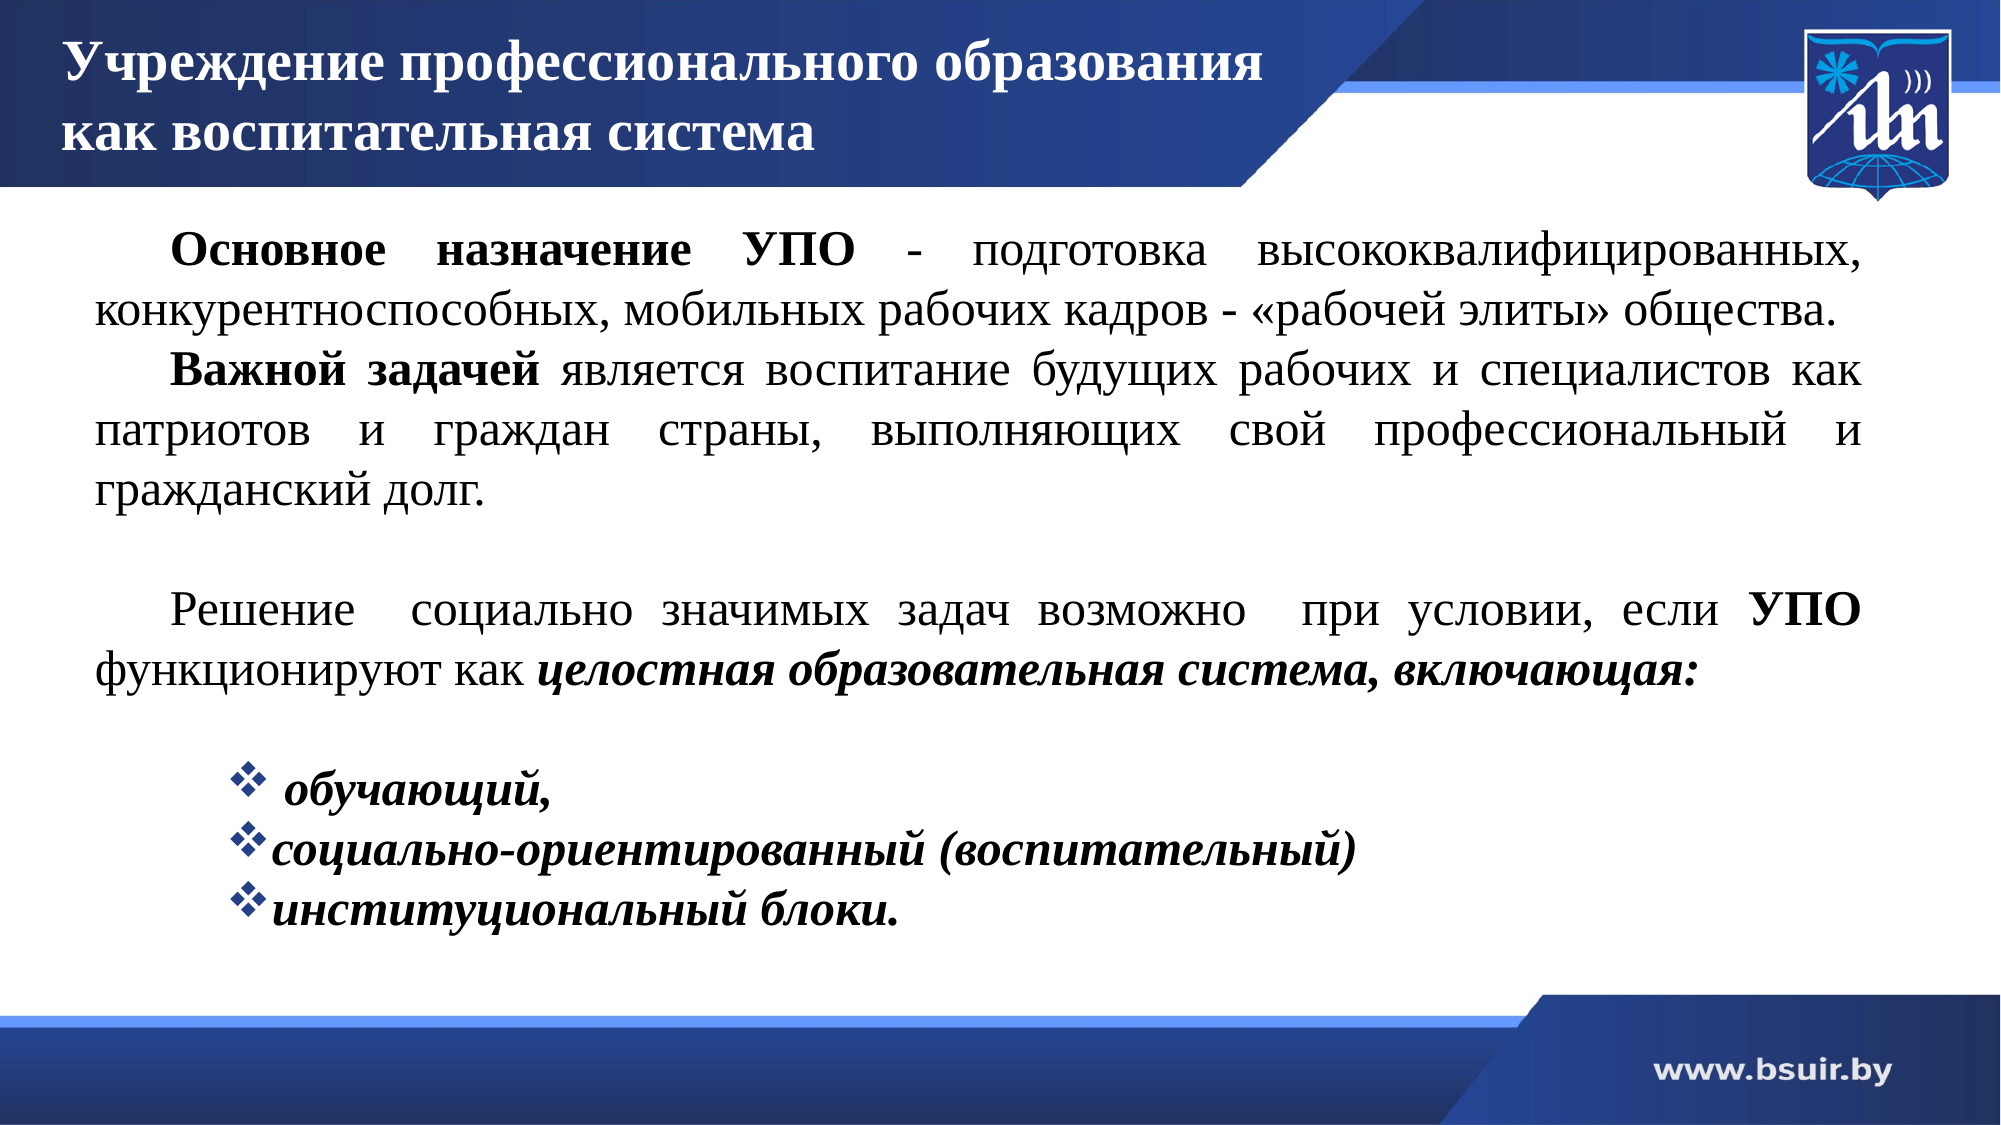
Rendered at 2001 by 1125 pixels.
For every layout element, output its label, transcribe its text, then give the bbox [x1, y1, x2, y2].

text_box Учреждение профессионального образования как воспитательная система [46, 25, 1329, 160]
text_box Основное назначение УПО - подготовка высококвалифицированных, конкурентноспособных, мобильных рабочих кадров - «рабочей элиты» общества. Важной задачей является воспитание будущих рабочих и специалистов как патриотов и граждан страны, выполняющих свой профессиональный и гражданский долг. Решение социально значимых задач возможно при условии, если УПО функционируют как целостная образовательная система, включающая: обучающий, социально­-ориентированный (воспитательный) институциональный блоки. [80, 208, 1878, 989]
picture [0, 0, 2001, 1125]
